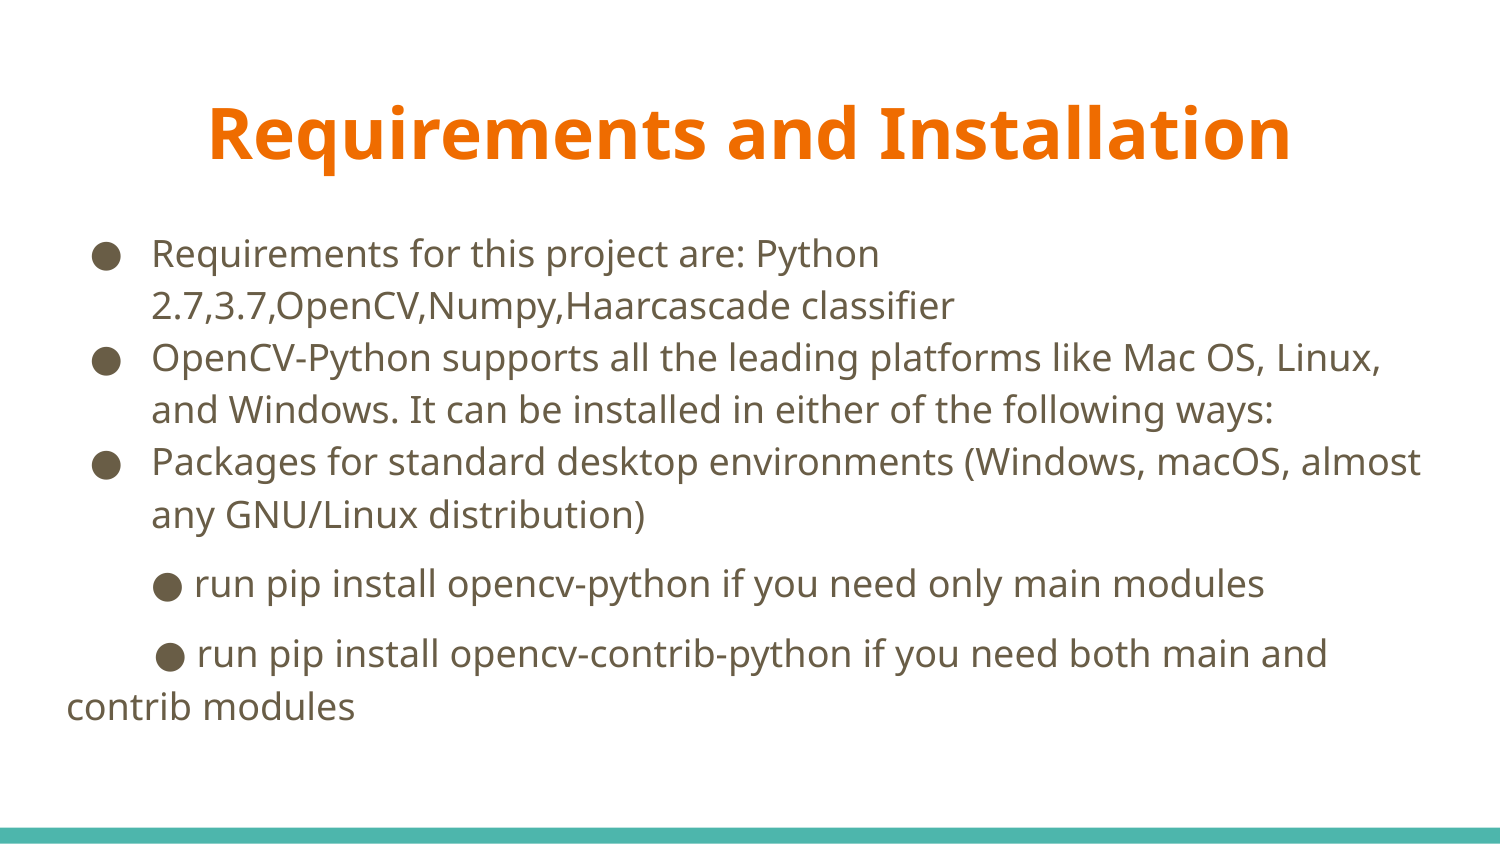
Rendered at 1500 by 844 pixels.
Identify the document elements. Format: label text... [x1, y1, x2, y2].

title Requirements and Installation [51, 72, 1449, 189]
list Requirements for this project are: Python 2.7,3.7,OpenCV,Numpy,Haarcascade classifier OpenCV-Python supports all the leading platforms like Mac OS, Linux, and Windows. It can be installed in either of the following ways: Packages for standard desktop environments (Windows, macOS, almost any GNU/Linux distribution) ● run pip install opencv-python if you need only main modules ● run pip install opencv-contrib-python if you need both main and contrib modules [51, 207, 1449, 750]
